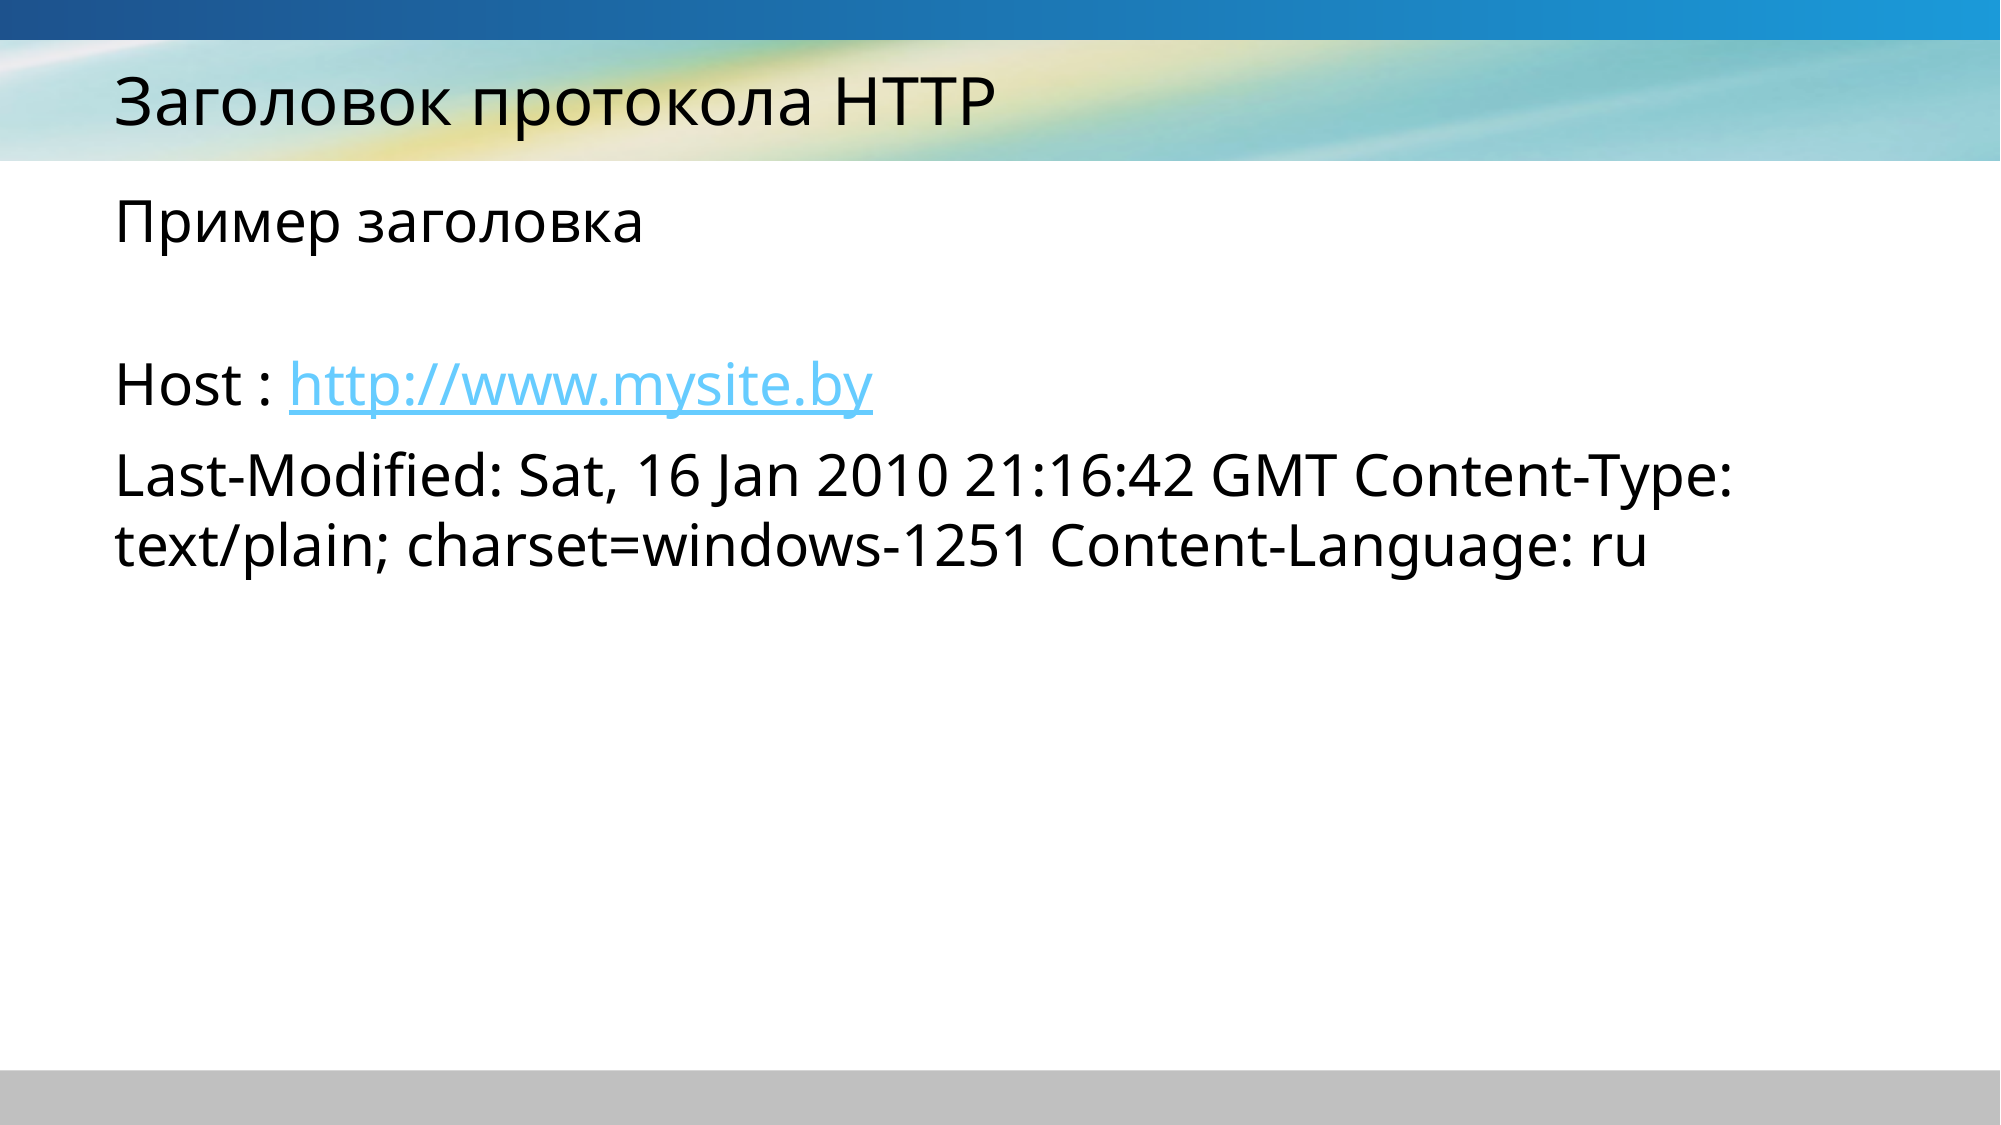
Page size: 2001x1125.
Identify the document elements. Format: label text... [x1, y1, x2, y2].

list Пример заголовка Host : http://www.mysite.by Last-Modified: Sat, 16 Jan 2010 21:16:42 GMT Content-Type: text/plain; charset=windows-1251 Content-Language: ru [99, 176, 1901, 1038]
picture [0, 39, 2000, 161]
title Заголовок протокола HTTP [99, 52, 1901, 145]
